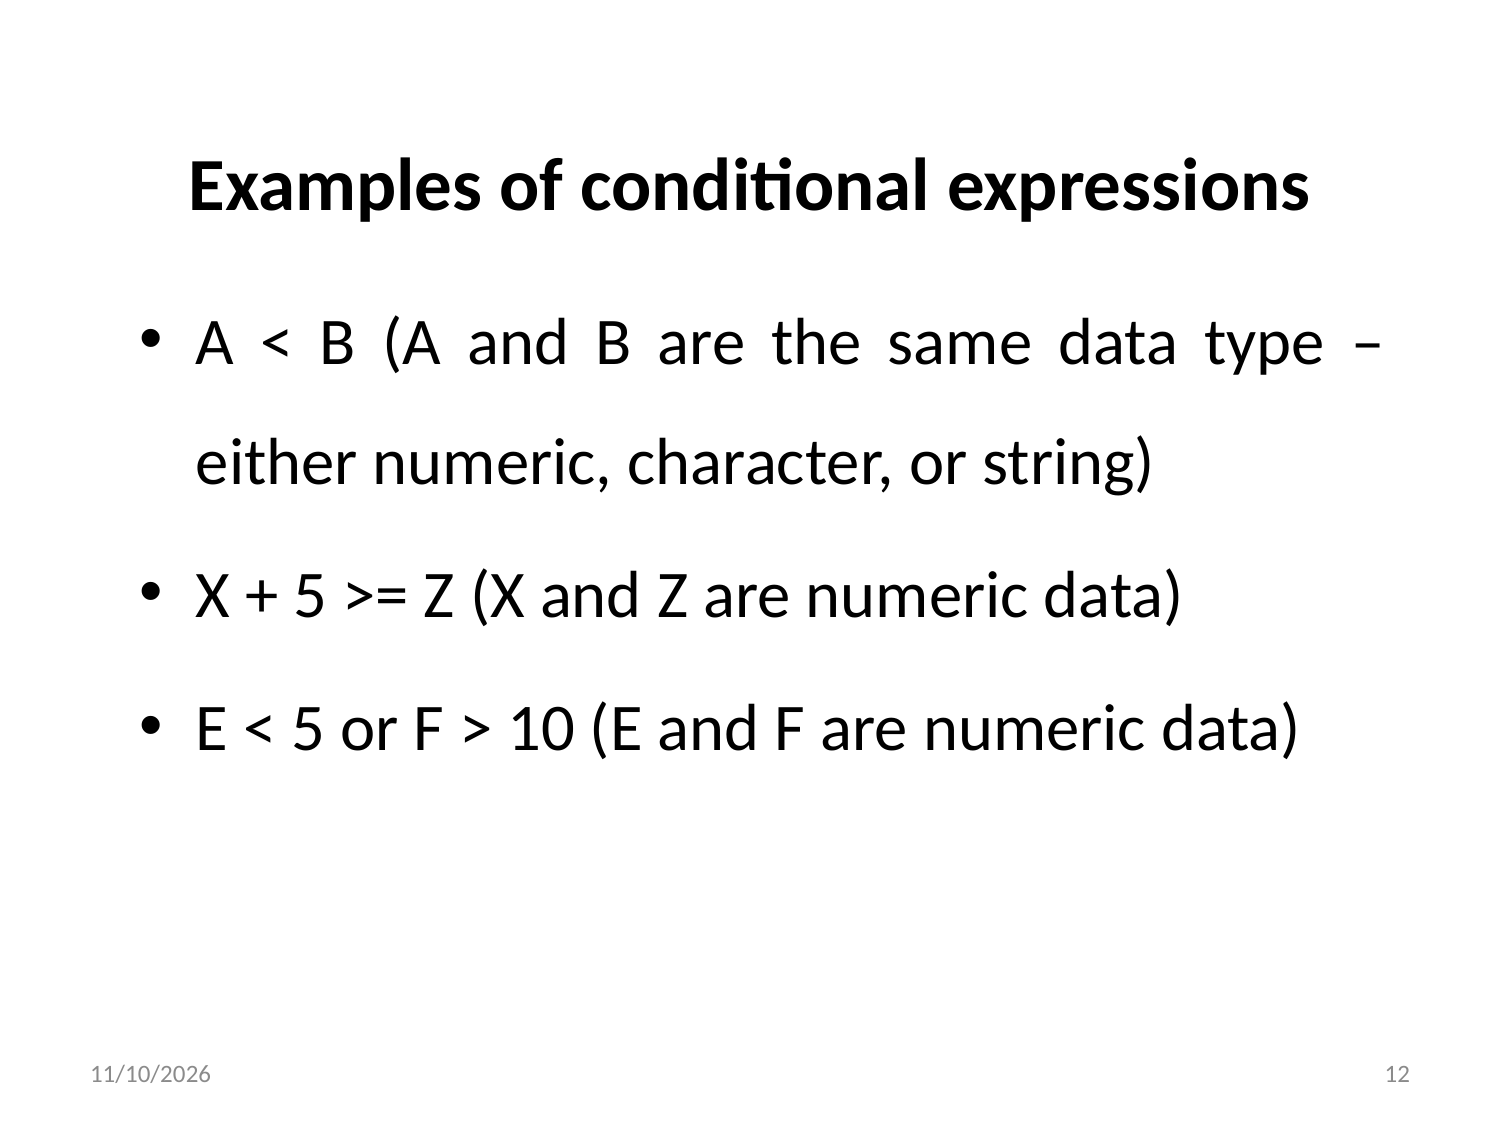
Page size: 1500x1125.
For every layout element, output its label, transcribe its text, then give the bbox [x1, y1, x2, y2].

slide_number 12 [1074, 1042, 1425, 1103]
list A < B (A and B are the same data type – either numeric, character, or string) X + 5 >= Z (X and Z are numeric data) E < 5 or F > 10 (E and F are numeric data) [125, 249, 1400, 1020]
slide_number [75, 1042, 425, 1103]
title Examples of conditional expressions [75, 83, 1426, 233]
